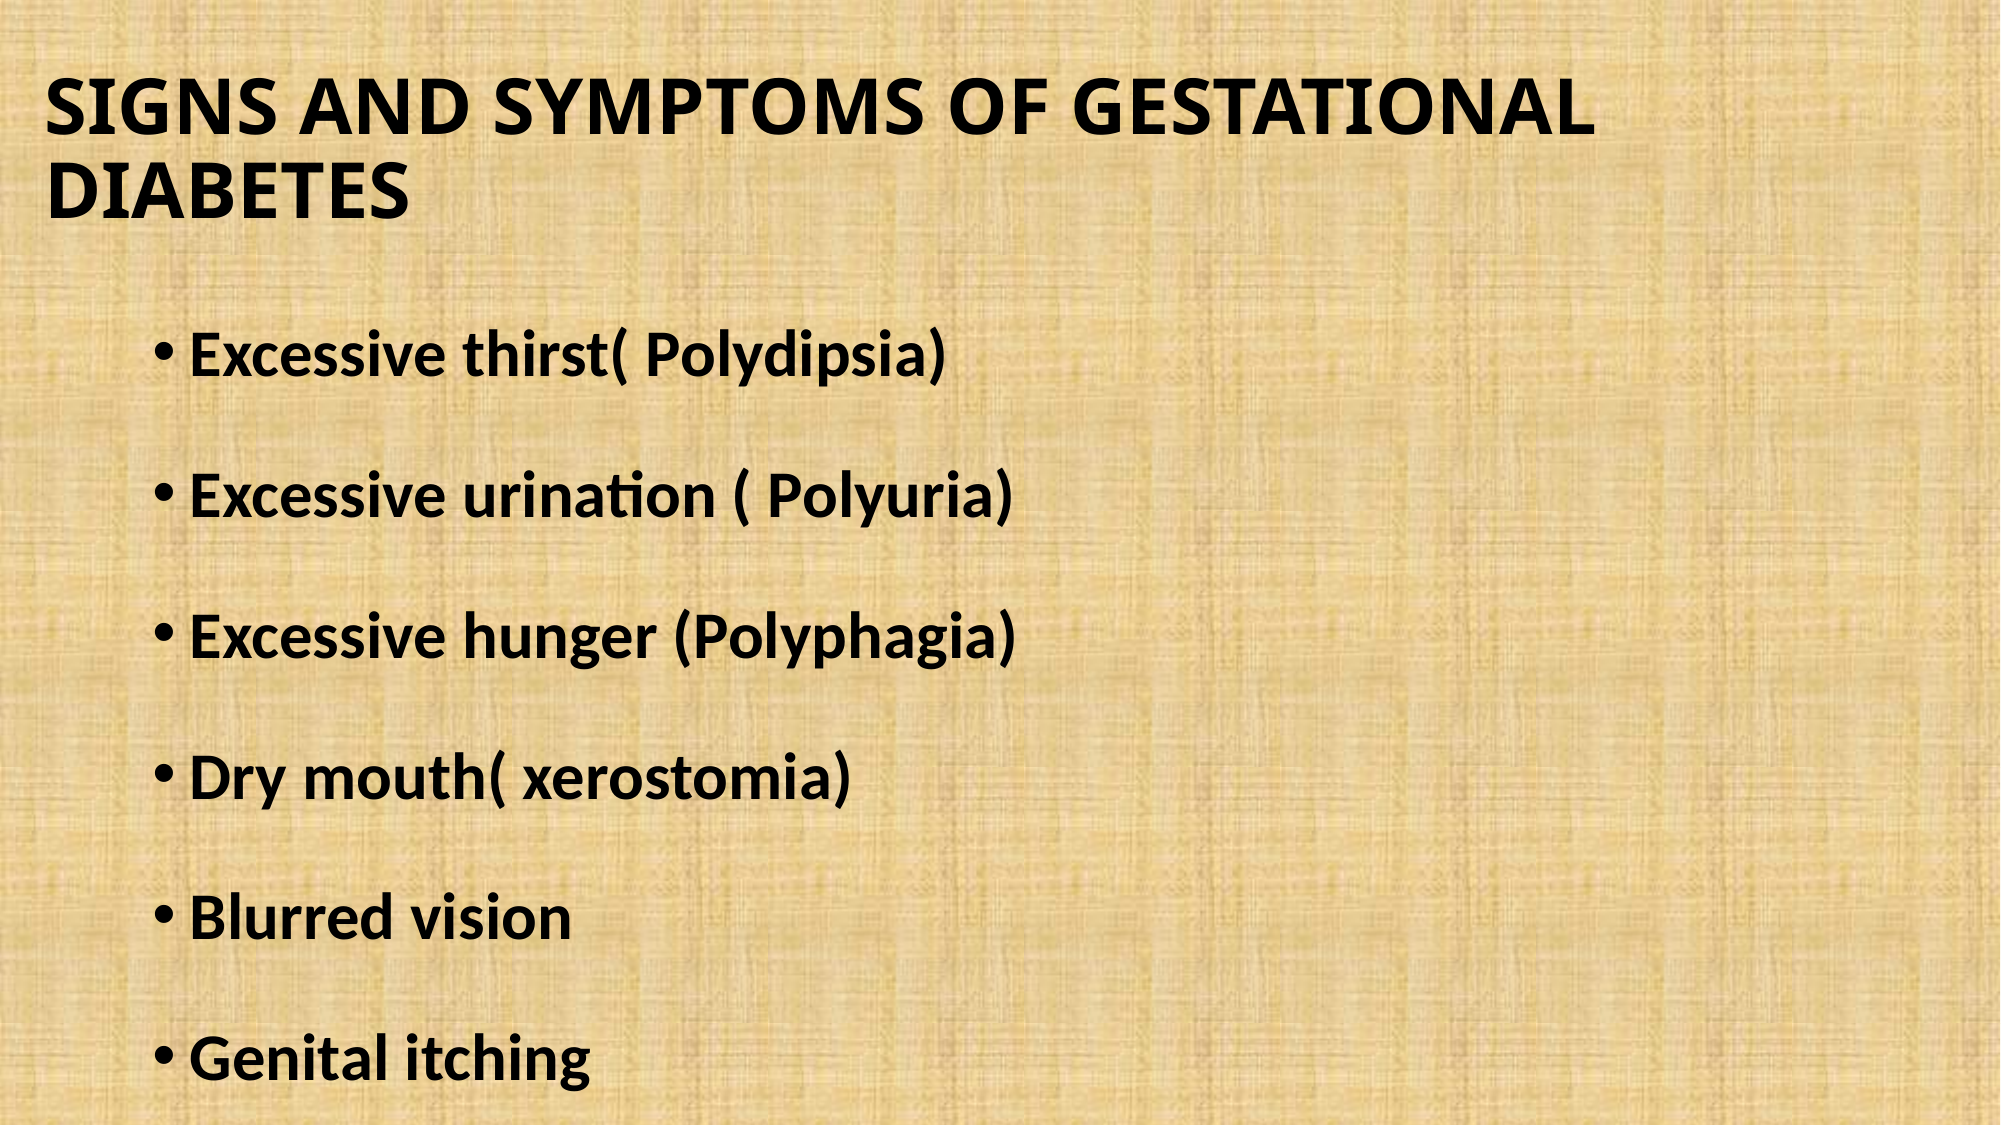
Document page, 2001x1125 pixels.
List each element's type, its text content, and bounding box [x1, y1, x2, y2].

list Excessive thirst( Polydipsia) Excessive urination ( Polyuria) Excessive hunger (Polyphagia) Dry mouth( xerostomia) Blurred vision Genital itching [137, 262, 1863, 1014]
picture [0, 0, 2001, 1125]
title SIGNS AND SYMPTOMS OF GESTATIONAL DIABETES [29, 59, 1969, 243]
